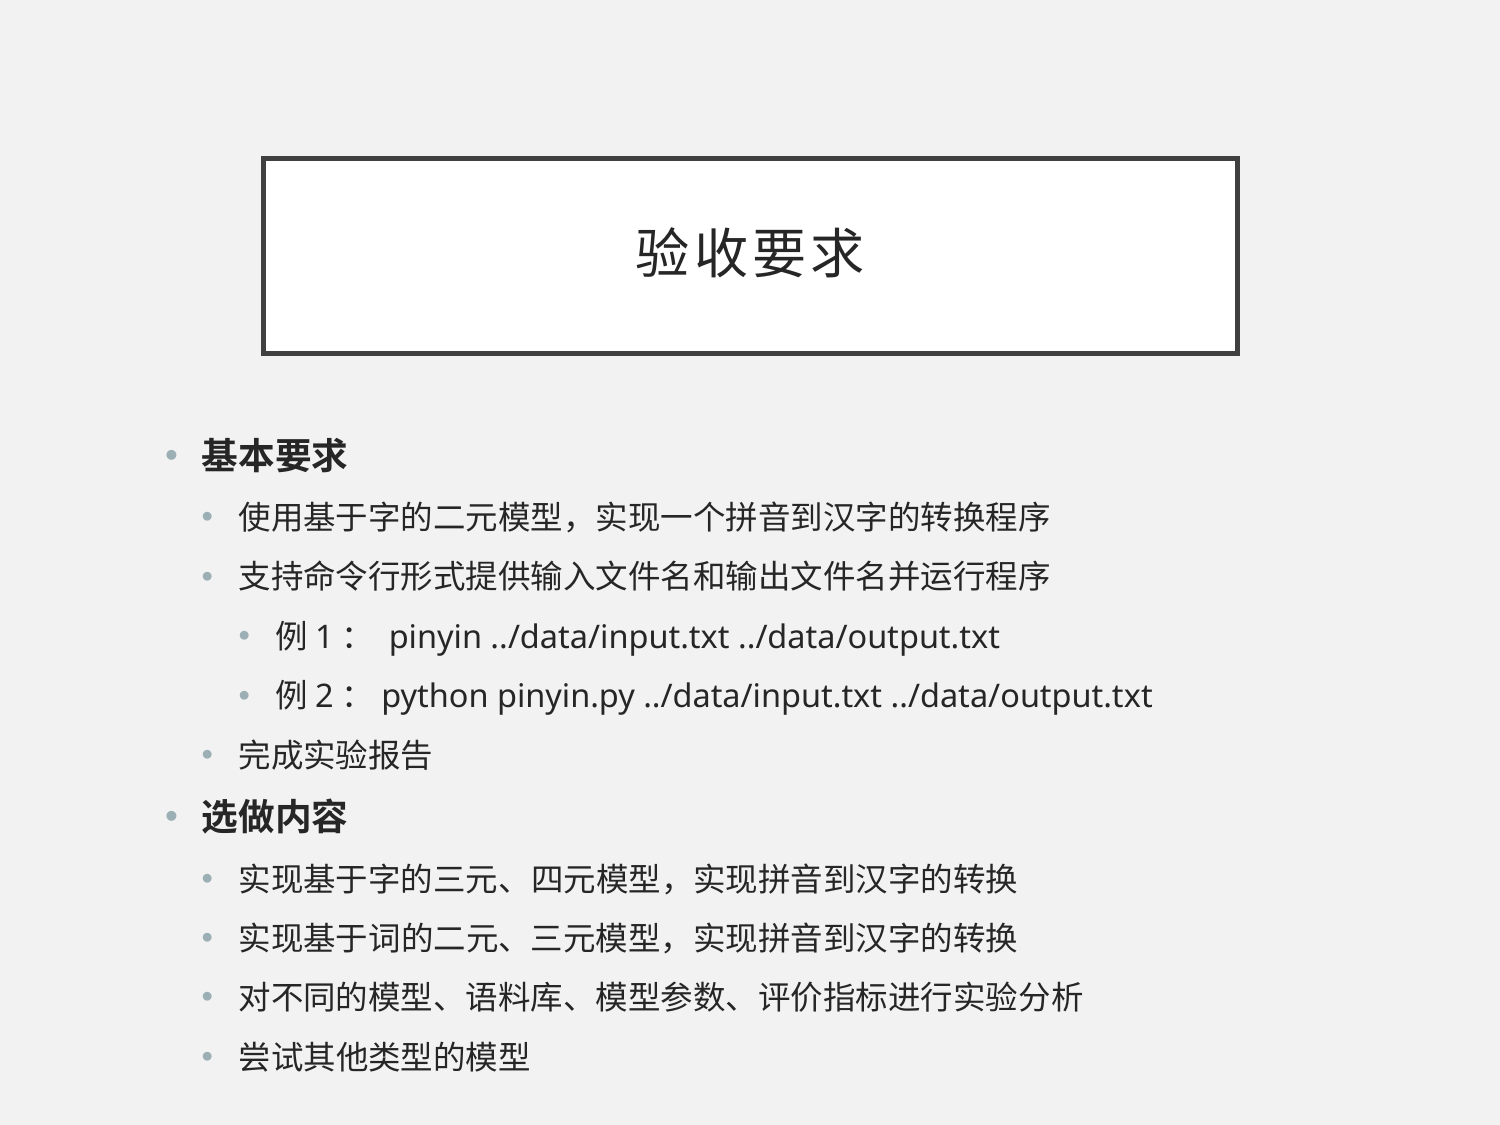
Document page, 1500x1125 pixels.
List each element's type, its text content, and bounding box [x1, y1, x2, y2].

list 基本要求 使用基于字的二元模型，实现一个拼音到汉字的转换程序 支持命令行形式提供输入文件名和输出文件名并运行程序 例1： pinyin ../data/input.txt ../data/output.txt 例2：python pinyin.py ../data/input.txt ../data/output.txt 完成实验报告 选做内容 实现基于字的三元、四元模型，实现拼音到汉字的转换 实现基于词的二元、三元模型，实现拼音到汉字的转换 对不同的模型、语料库、模型参数、评价指标进行实验分析 尝试其他类型的模型 [150, 425, 1288, 1088]
title 验收要求 [261, 156, 1240, 356]
